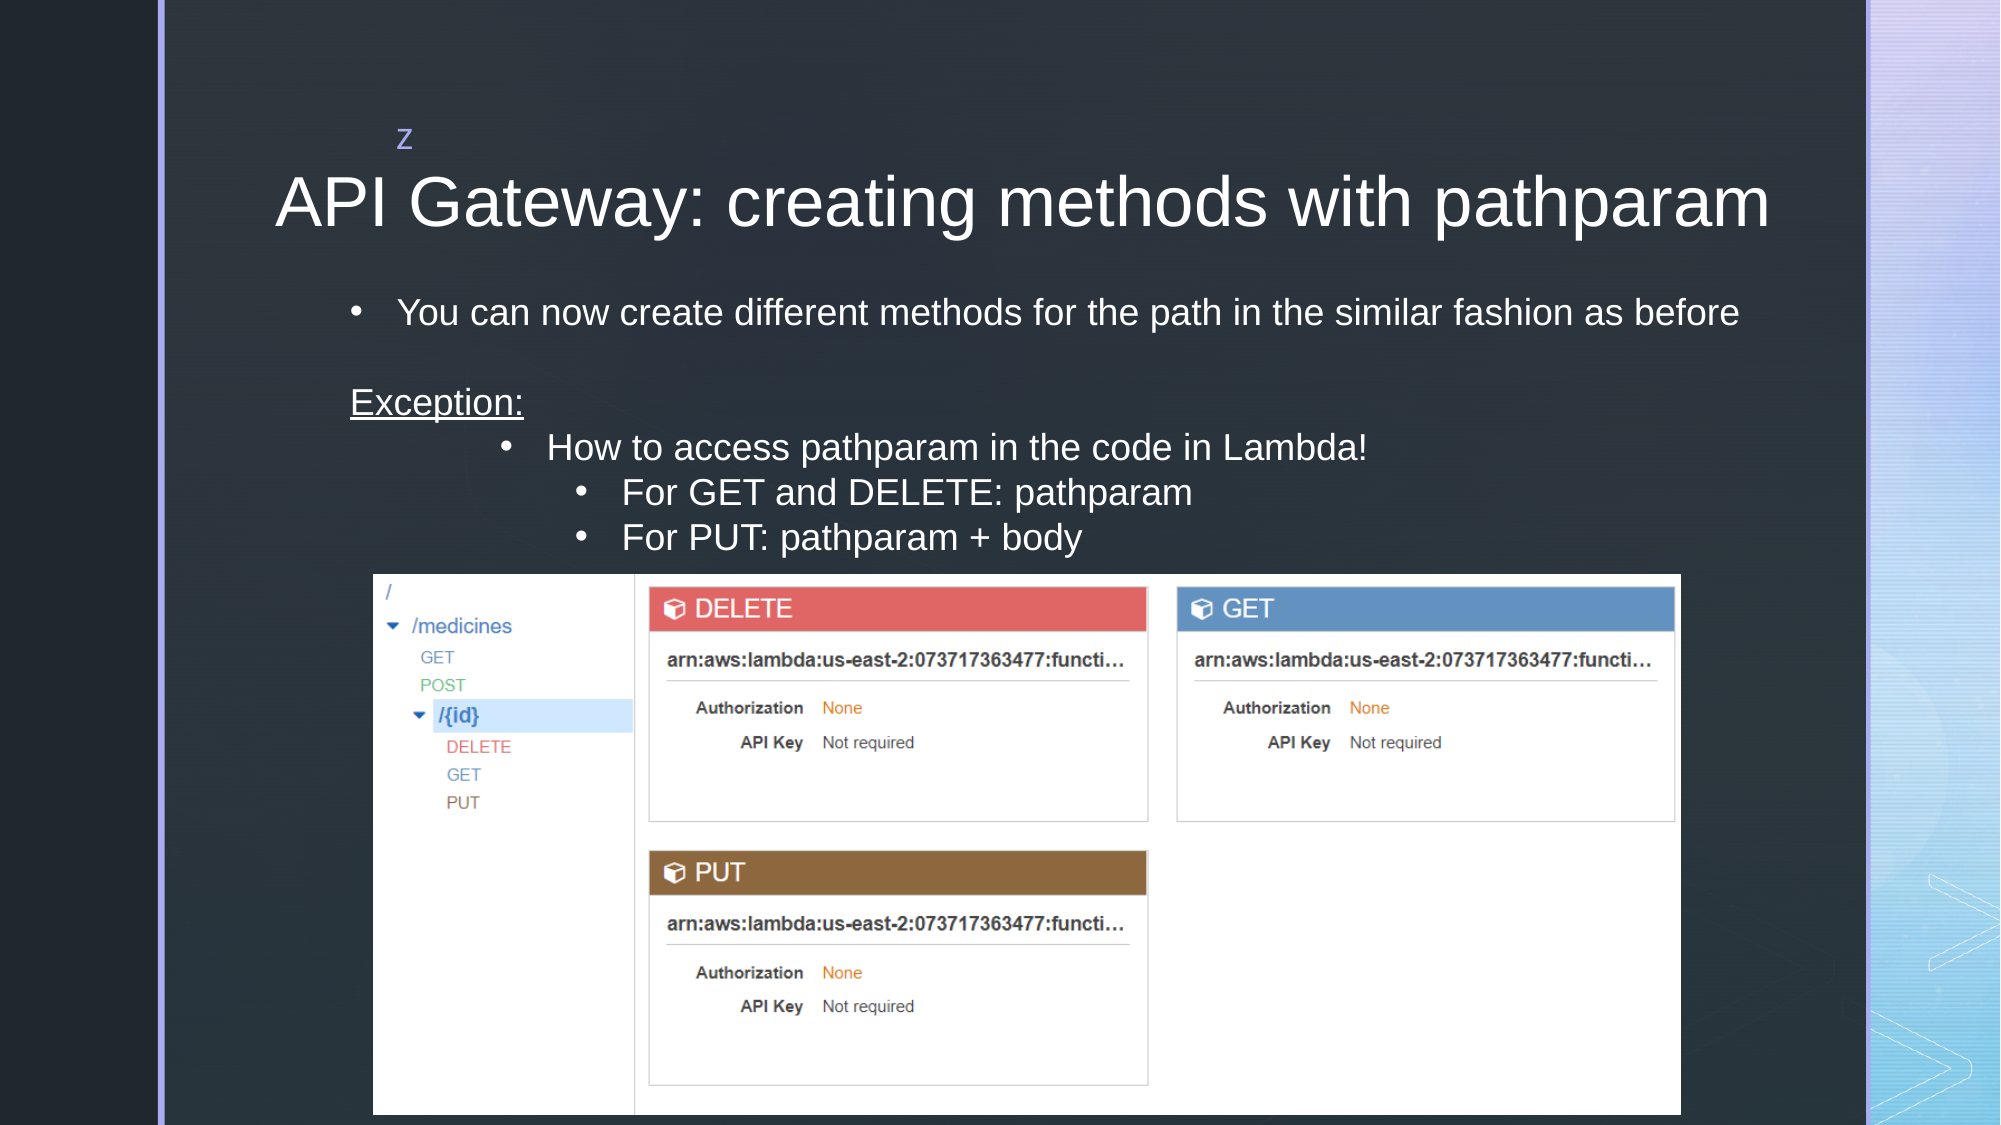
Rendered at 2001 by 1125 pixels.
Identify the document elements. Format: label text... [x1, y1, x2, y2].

text_box You can now create different methods for the path in the similar fashion as before Exception: How to access pathparam in the code in Lambda! For GET and DELETE: pathparam For PUT: pathparam + body [260, 280, 1794, 701]
title API Gateway: creating methods with pathparam [260, 157, 1794, 280]
picture [1871, 0, 2001, 1125]
picture [373, 574, 1681, 1115]
